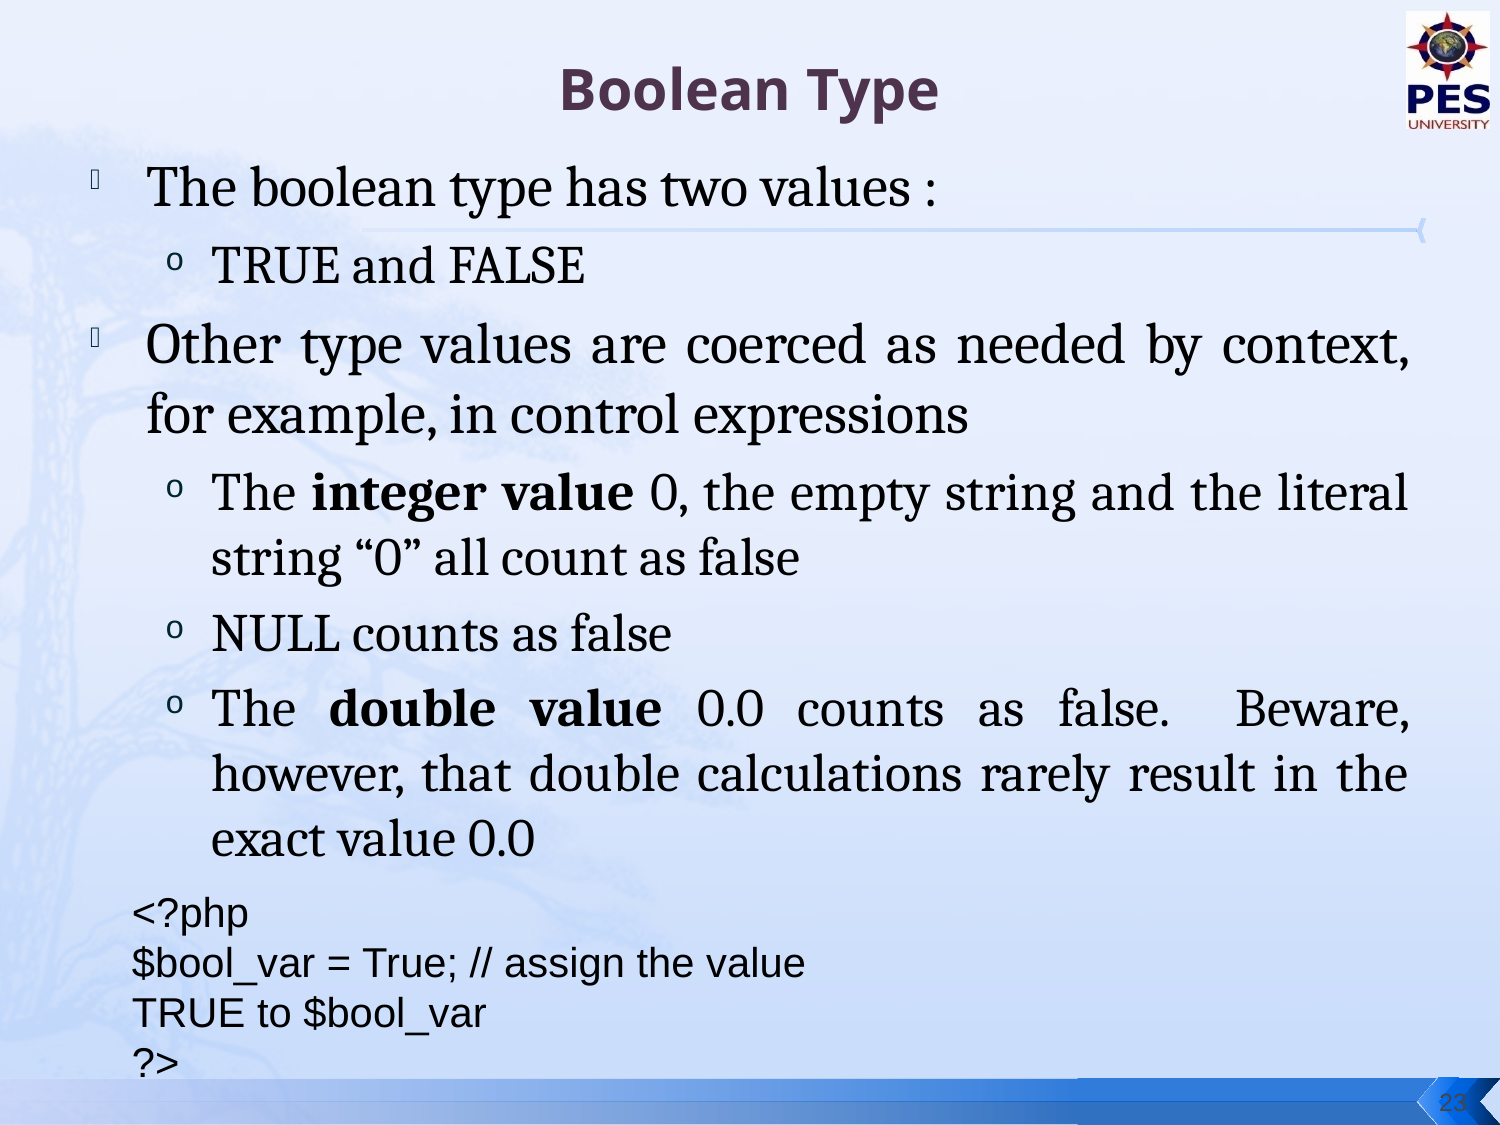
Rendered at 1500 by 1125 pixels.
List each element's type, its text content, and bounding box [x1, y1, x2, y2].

slide_number 23 [1406, 1077, 1500, 1125]
text_box <?php $bool_var = True; // assign the value TRUE to $bool_var ?> [117, 878, 868, 1094]
title Boolean Type [75, 45, 1425, 129]
picture [1406, 11, 1490, 129]
list The boolean type has two values : TRUE and FALSE Other type values are coerced as needed by context, for example, in control expressions The integer value 0, the empty string and the literal string “0” all count as false NULL counts as false The double value 0.0 counts as false. Beware, however, that double calculations rarely result in the exact value 0.0 [74, 140, 1426, 1006]
